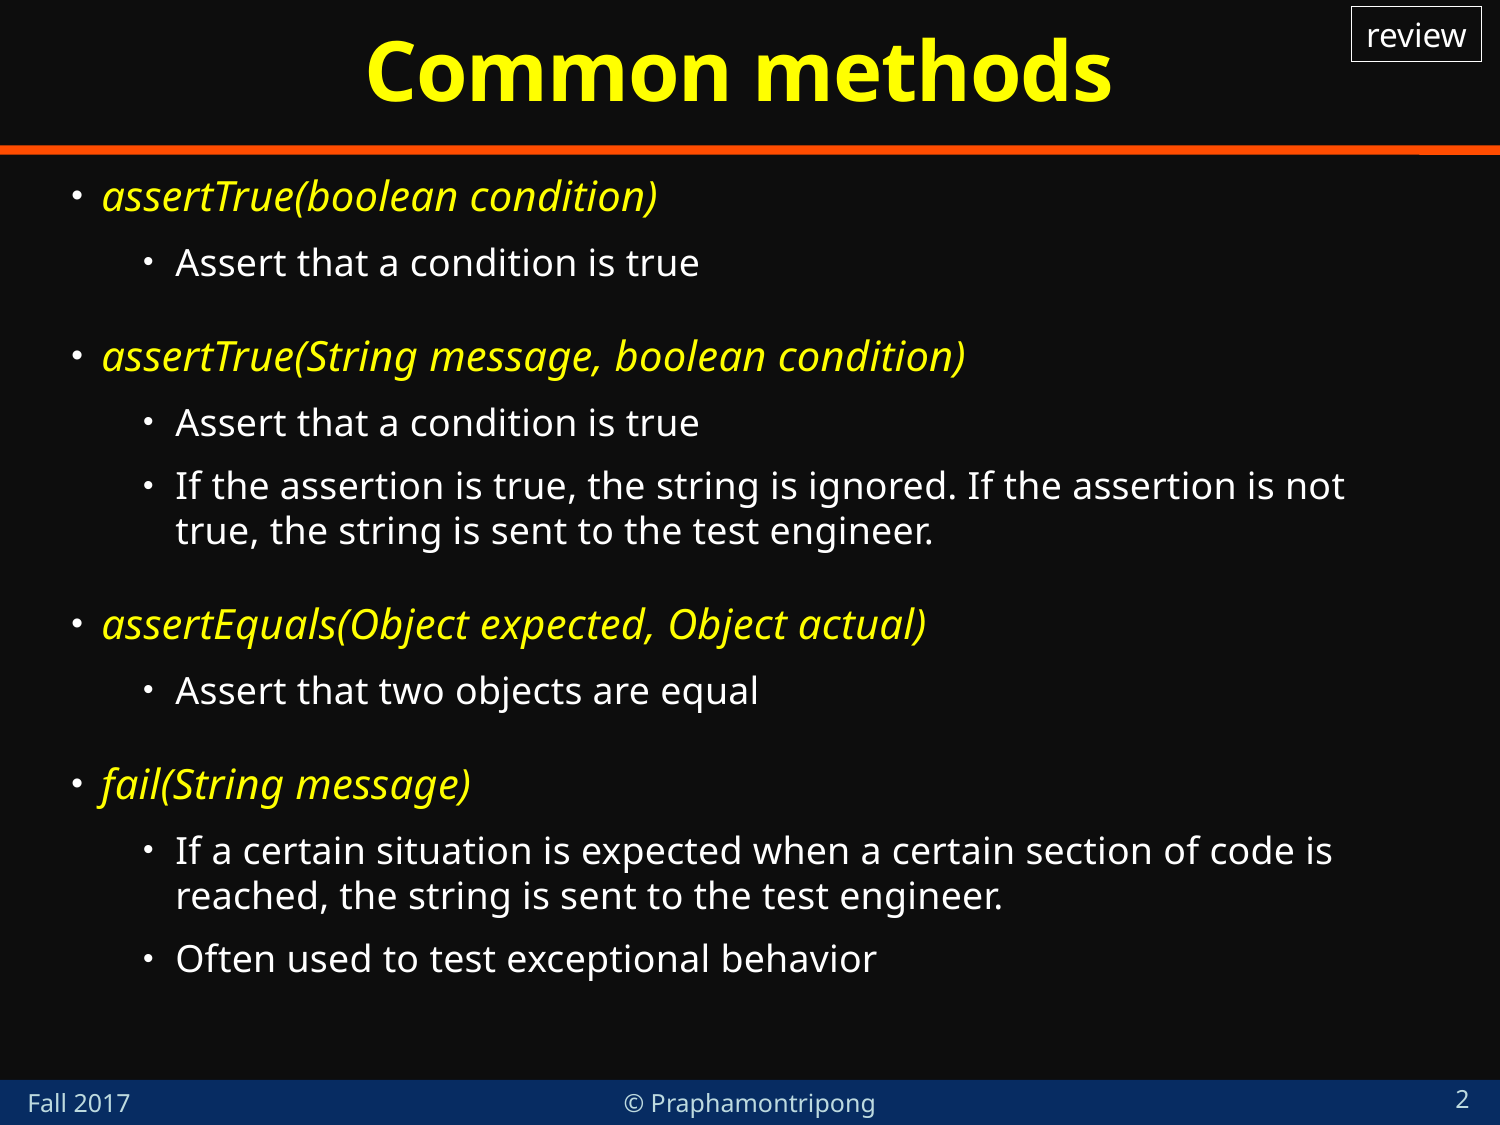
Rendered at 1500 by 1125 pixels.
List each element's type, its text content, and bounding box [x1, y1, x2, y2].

title Common methods [0, 0, 1500, 150]
text_box review [1351, 6, 1482, 62]
text_box assertTrue(boolean condition) Assert that a condition is true assertTrue(String message, boolean condition) Assert that a condition is true If the assertion is true, the string is ignored. If the assertion is not true, the string is sent to the test engineer. assertEquals(Object expected, Object actual) Assert that two objects are equal fail(String message) If a certain situation is expected when a certain section of code is reached, the string is sent to the test engineer. Often used to test exceptional behavior [56, 162, 1450, 1050]
